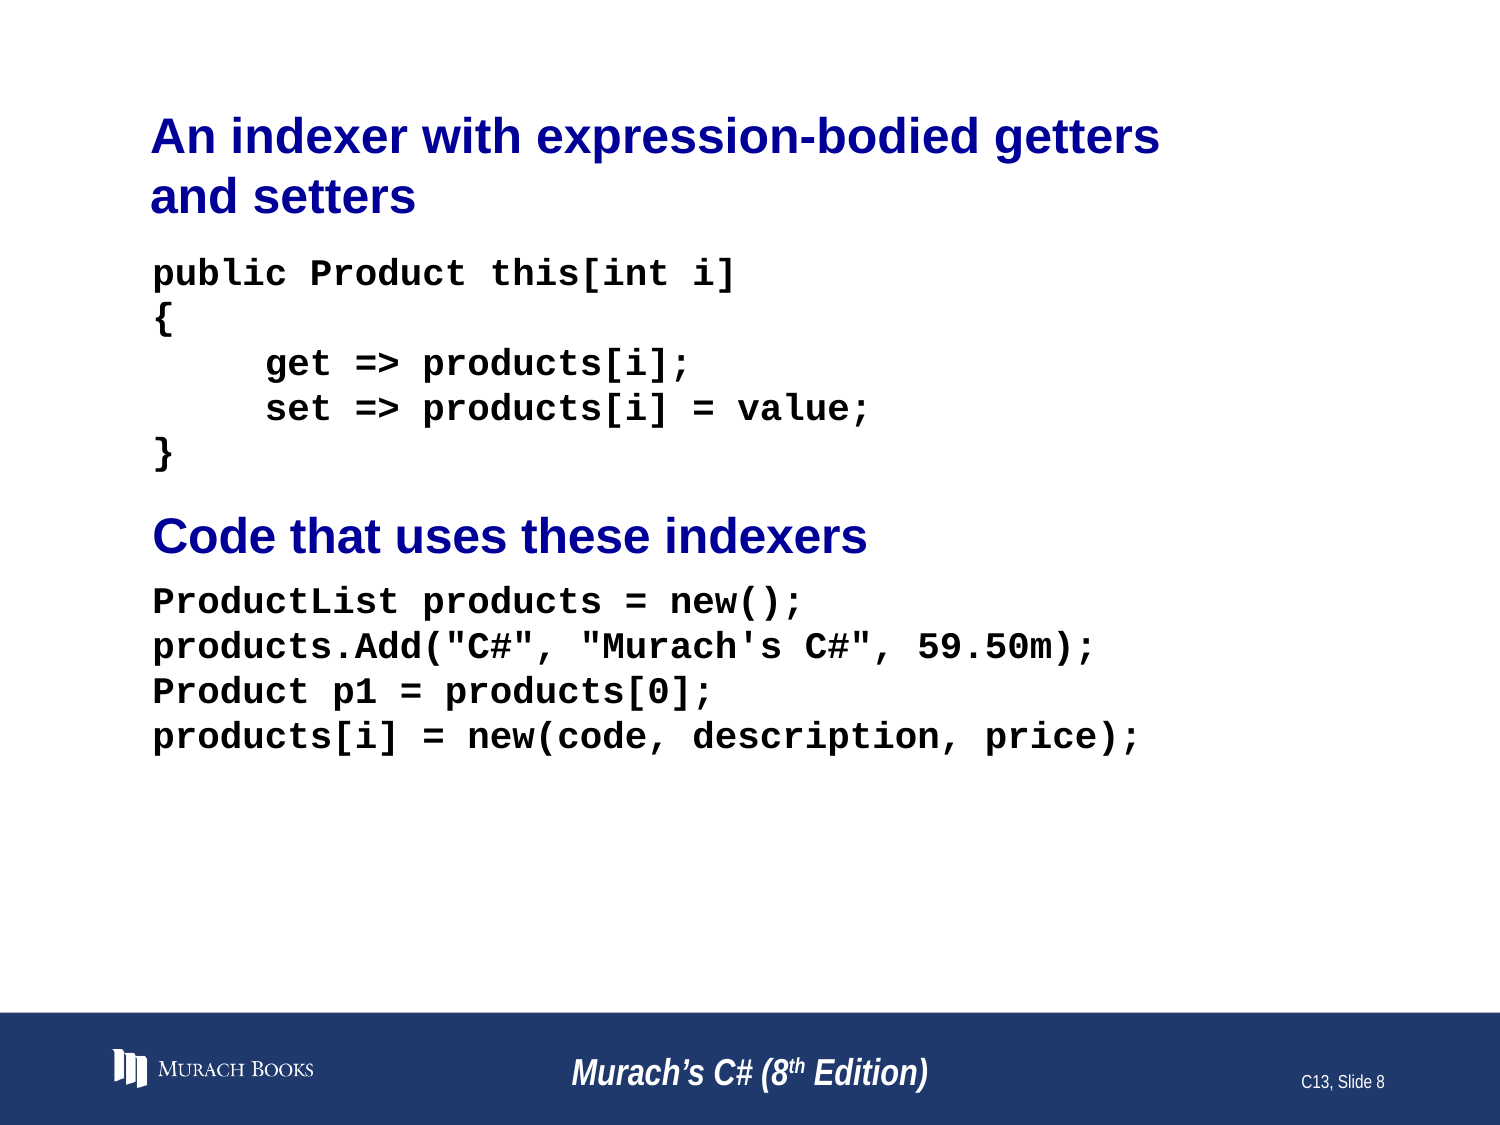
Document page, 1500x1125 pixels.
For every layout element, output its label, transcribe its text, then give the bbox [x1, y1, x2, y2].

slide_number C13, Slide 8 [1087, 1025, 1400, 1100]
title An indexer with expression-bodied getters and setters [150, 102, 1350, 224]
slide_number Murach’s C# (8th Edition) [450, 1025, 1050, 1100]
list public Product this[int i] { get => products[i]; set => products[i] = value; } Code that uses these indexers ProductList products = new(); products.Add("C#", "Murach's C#", 59.50m); Product p1 = products[0]; products[i] = new(code, description, price); [137, 239, 1350, 978]
footer [12, 1025, 450, 1100]
